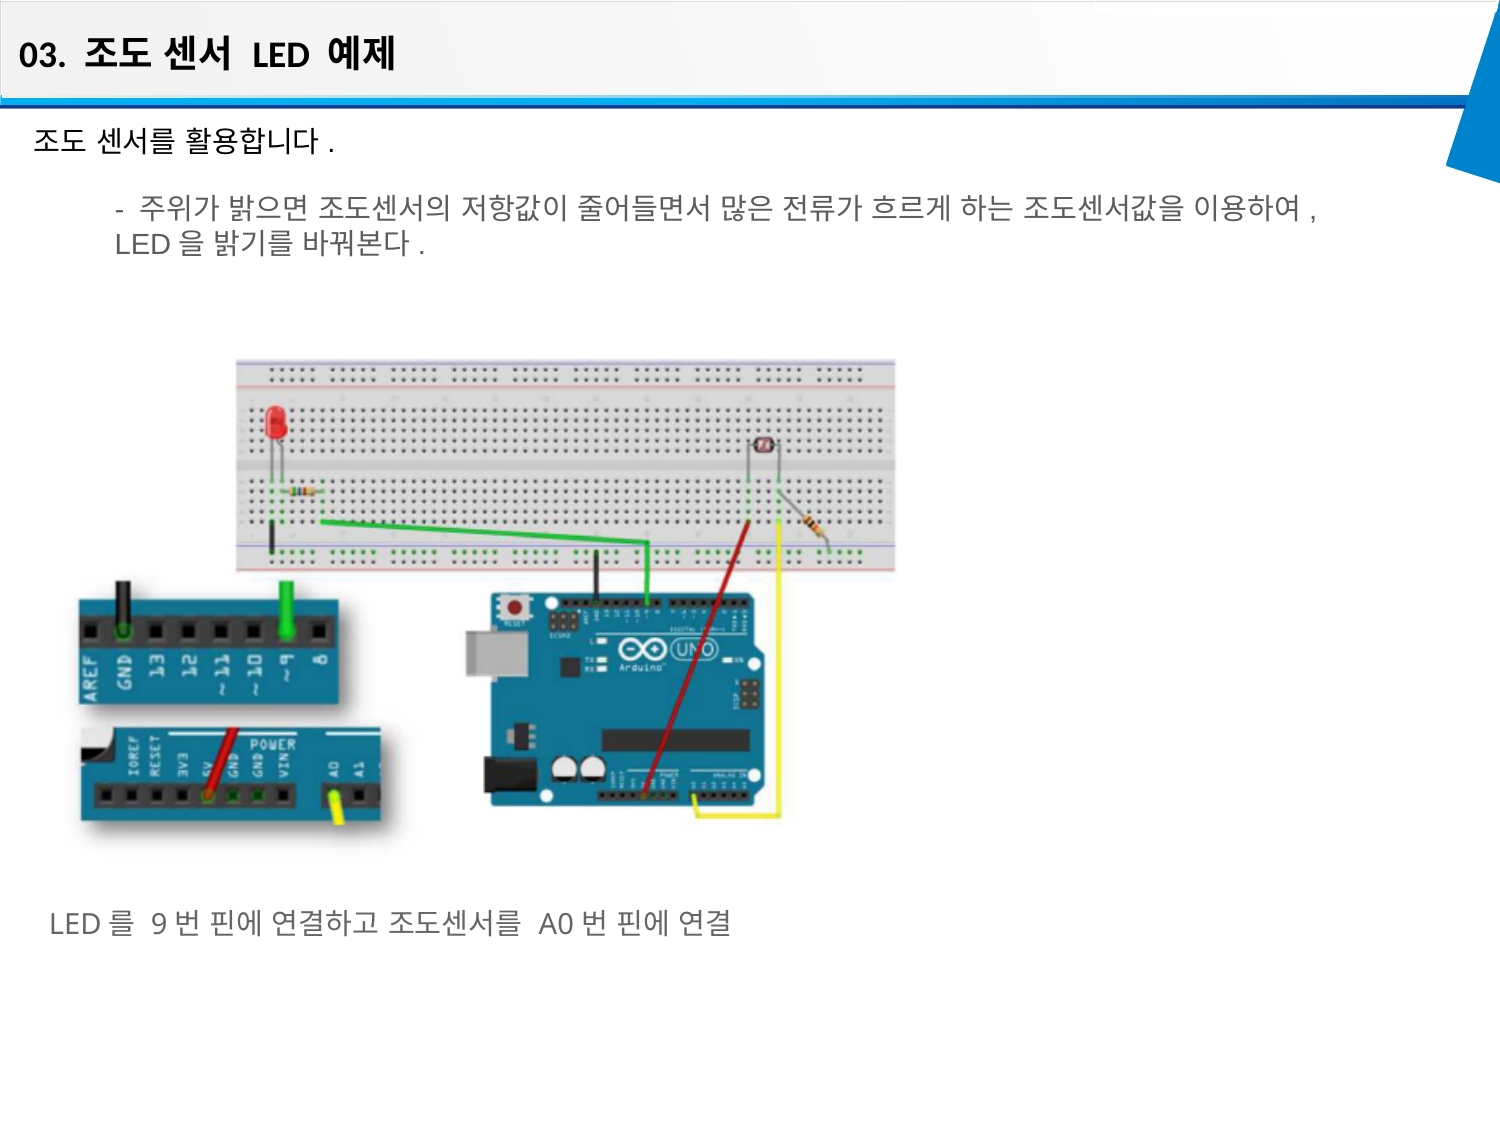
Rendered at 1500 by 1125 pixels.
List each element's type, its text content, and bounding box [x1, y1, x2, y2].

picture [33, 331, 920, 880]
text_box 03. 조도 센서 LED 예제 [4, 22, 412, 83]
text_box LED를 9번 핀에 연결하고 조도센서를 A0번 핀에 연결 [34, 897, 785, 948]
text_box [1446, 1, 1500, 184]
text_box - 주위가 밝으면 조도센서의 저항값이 줄어들면서 많은 전류가 흐르게 하는 조도센서값을 이용하여, LED을 밝기를 바꿔본다. [99, 183, 1333, 268]
text_box 조도 센서를 활용합니다. [33, 123, 1426, 159]
